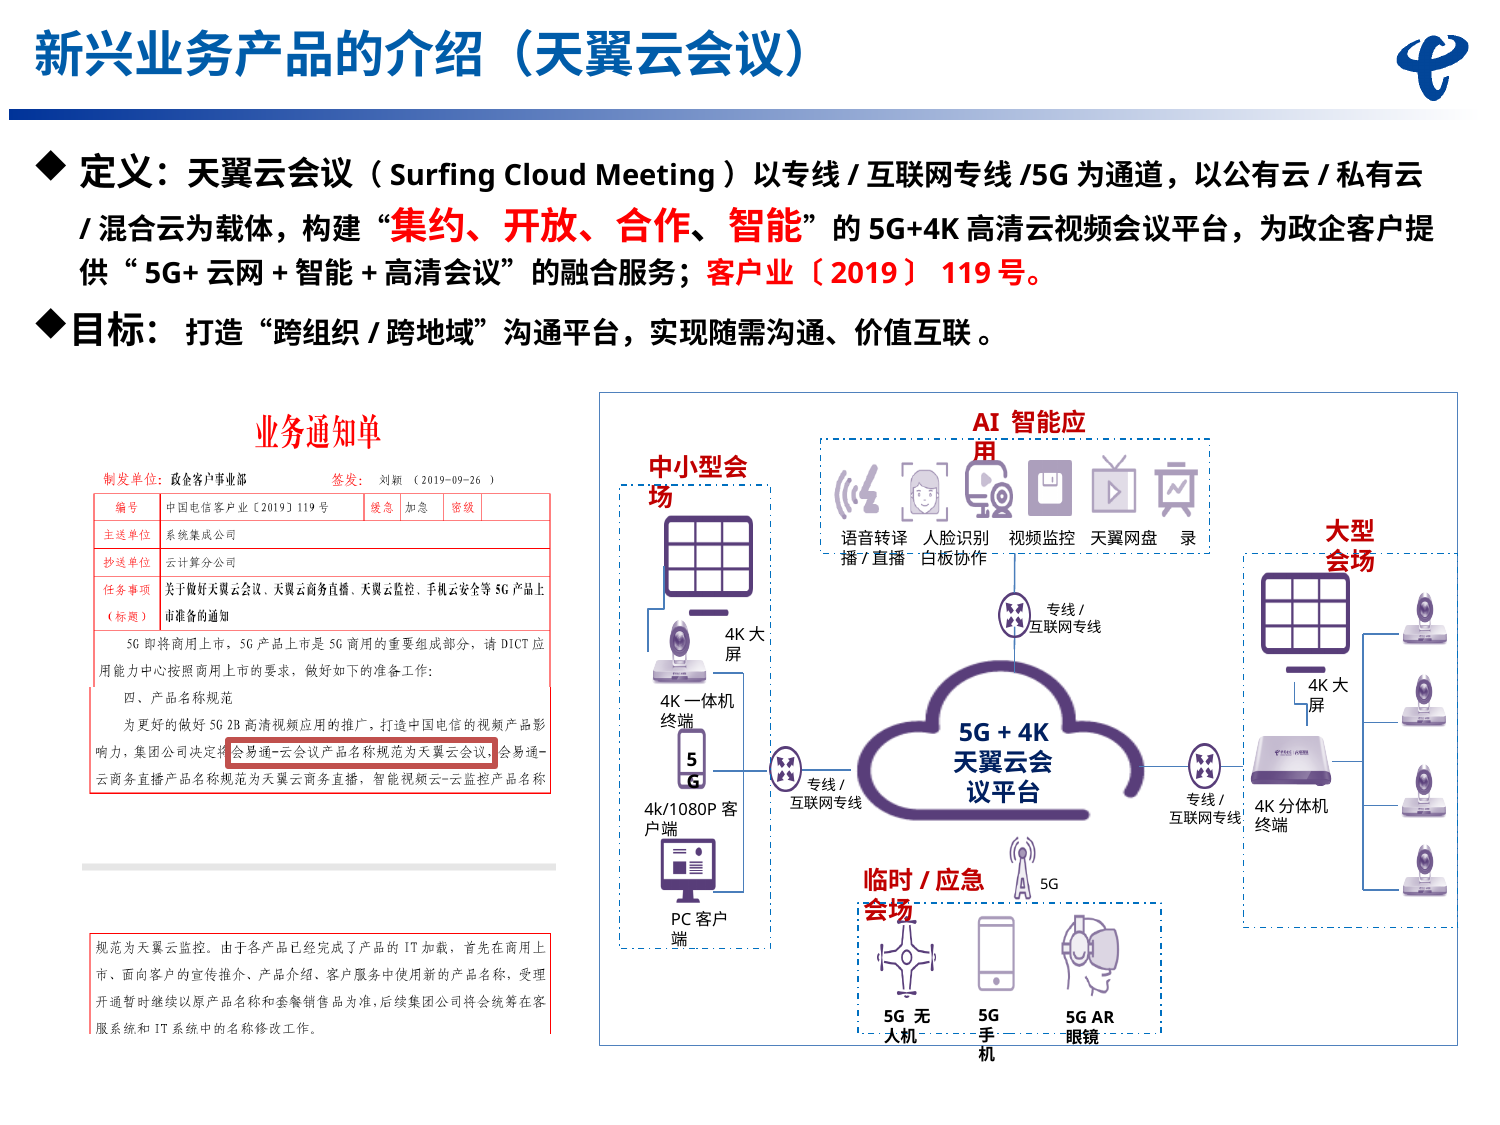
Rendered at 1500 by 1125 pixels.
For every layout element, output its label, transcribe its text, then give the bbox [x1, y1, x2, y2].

picture [82, 392, 556, 1034]
text_box [597, 390, 1460, 1047]
text_box 定义：天翼云会议（Surfing Cloud Meeting）以专线/互联网专线/5G为通道，以公有云/私有云/混合云为载体，构建“集约、开放、合作、智能”的5G+4K高清云视频会议平台，为政企客户提供“5G+云网+智能+高清会议”的融合服务；客户业〔2019〕119号。 目标： 打造“跨组织/跨地域”沟通平台，实现随需沟通、价值互联 。 [17, 131, 1458, 359]
picture [1396, 33, 1469, 102]
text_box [619, 398, 1458, 1055]
title 新兴业务产品的介绍（天翼云会议） [17, 7, 1264, 103]
